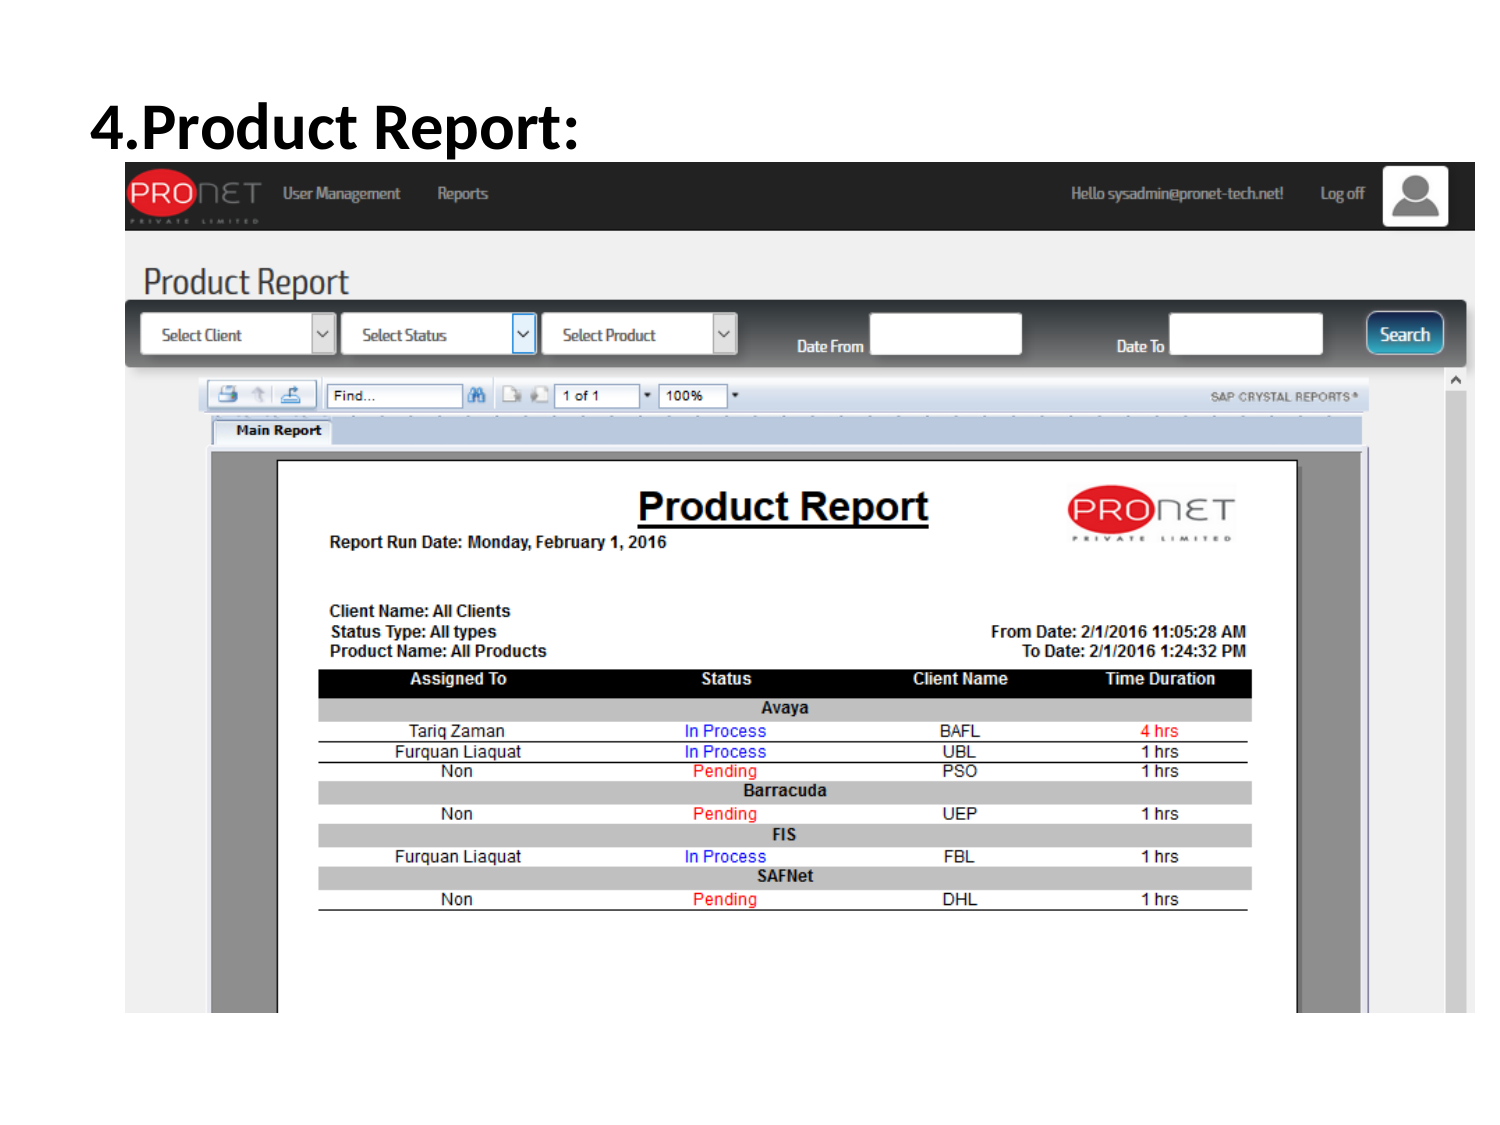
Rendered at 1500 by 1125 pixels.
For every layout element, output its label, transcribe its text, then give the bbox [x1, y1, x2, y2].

picture [124, 162, 1476, 1013]
list 4.Product Report: [75, 75, 1425, 1005]
